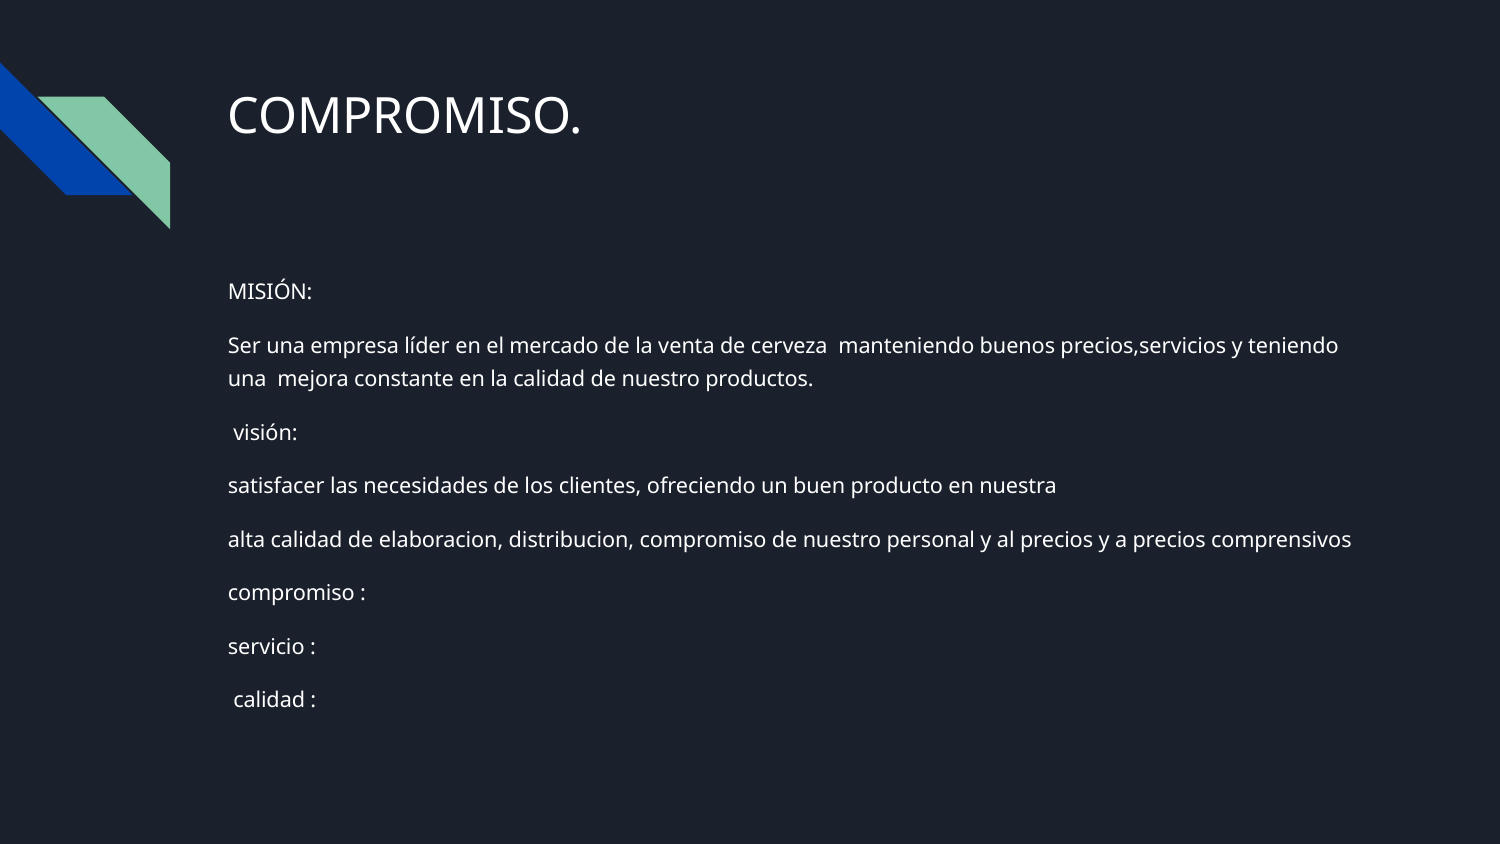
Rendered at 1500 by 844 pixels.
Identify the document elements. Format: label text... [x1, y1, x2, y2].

title COMPROMISO. [212, 64, 1368, 215]
list MISIÓN: Ser una empresa líder en el mercado de la venta de cerveza manteniendo buenos precios,servicios y teniendo una mejora constante en la calidad de nuestro productos. visión: satisfacer las necesidades de los clientes, ofreciendo un buen producto en nuestra alta calidad de elaboracion, distribucion, compromiso de nuestro personal y al precios y a precios comprensivos compromiso : servicio : calidad : [212, 257, 1368, 735]
